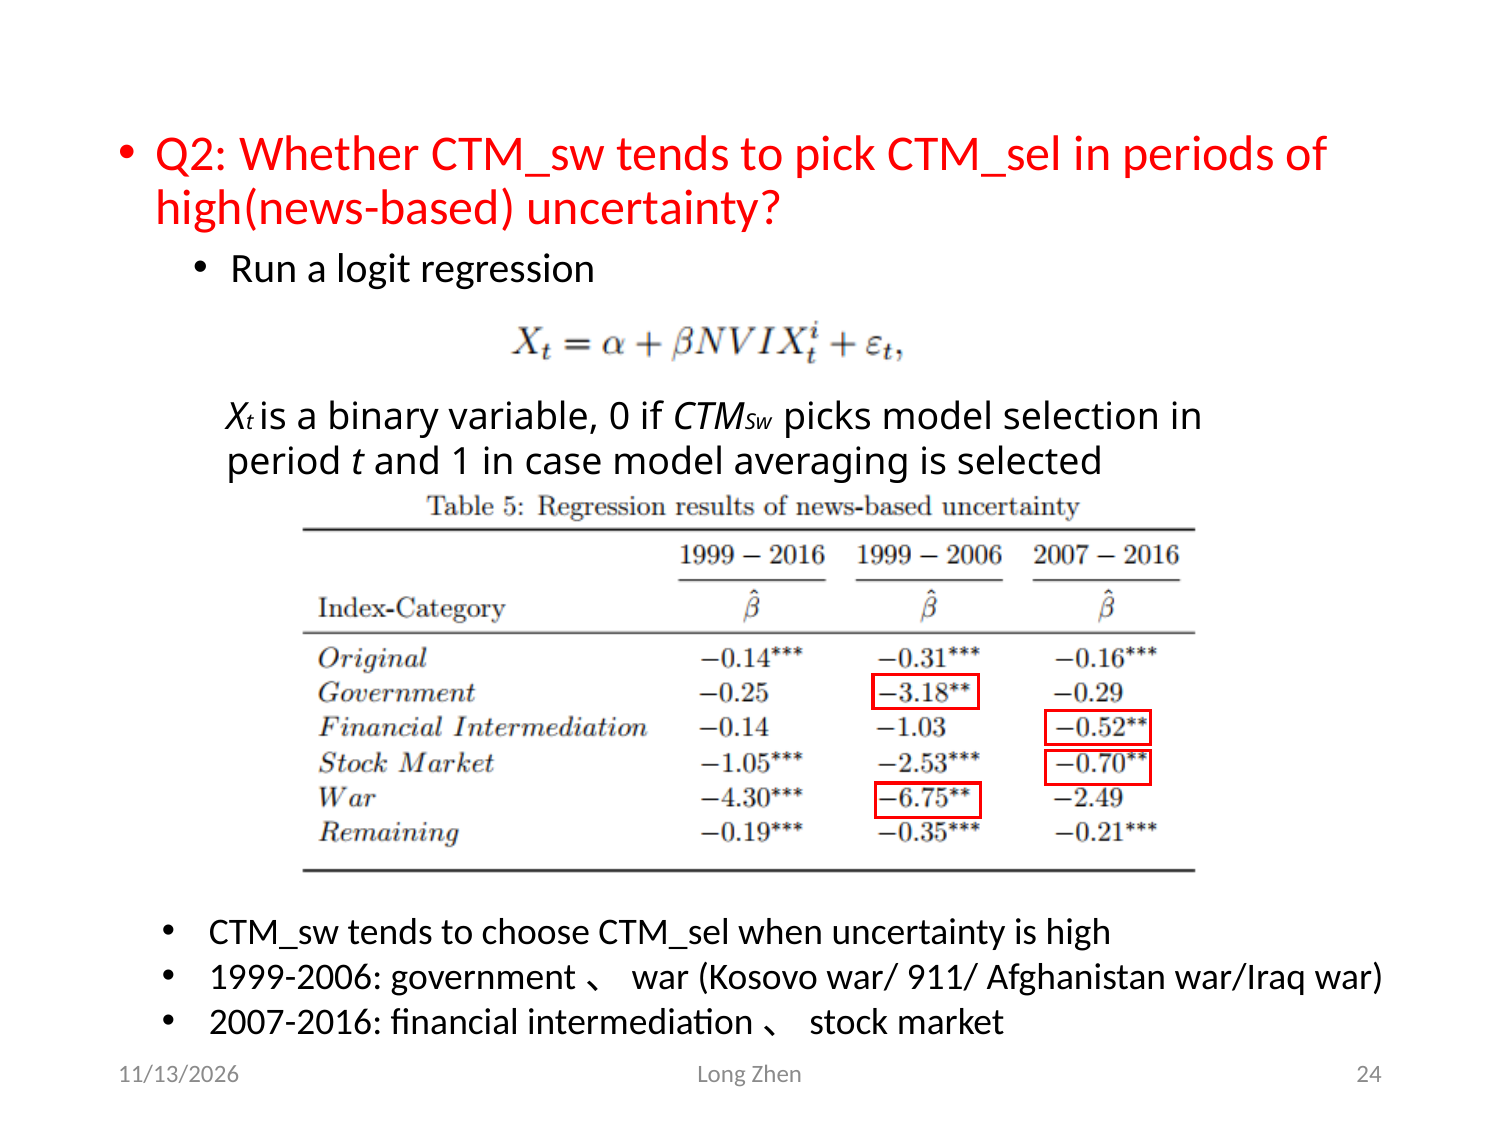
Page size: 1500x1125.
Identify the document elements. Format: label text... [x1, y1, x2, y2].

footer Long Zhen [496, 1050, 1004, 1103]
slide_number 24 [1059, 1050, 1397, 1103]
text_box CTM_sw tends to choose CTM_sel when uncertainty is high 1999-2006: government、war (Kosovo war/ 911/ Afghanistan war/Iraq war) 2007-2016: financial intermediation、stock market [147, 899, 1399, 1050]
picture [292, 487, 1208, 885]
text_box Xt is a binary variable, 0 if CTMSw picks model selection in period t and 1 in case model averaging is selected [211, 384, 1289, 535]
picture [496, 300, 929, 385]
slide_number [103, 1042, 441, 1103]
list Q2: Whether CTM_sw tends to pick CTM_sel in periods of high(news-based) uncertainty? Run a logit regression [103, 120, 1397, 834]
